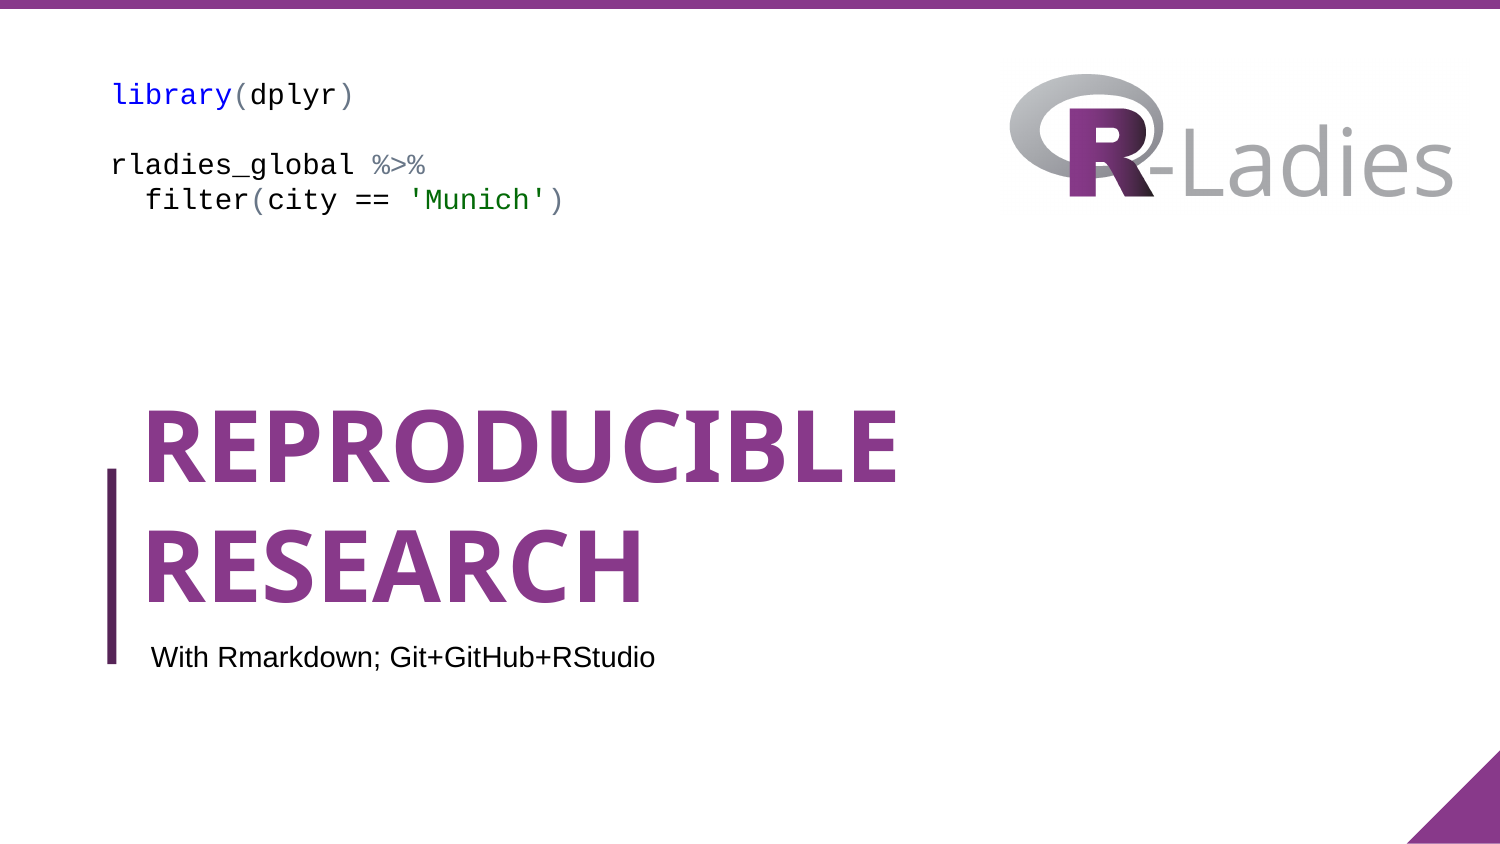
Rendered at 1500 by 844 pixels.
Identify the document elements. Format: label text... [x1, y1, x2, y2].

text_box library(dplyr) rladies_global %>% filter(city == 'Munich') [94, 60, 812, 217]
text_box With Rmarkdown; Git+GitHub+RStudio [135, 623, 1388, 753]
title REPRODUCIBLE RESEARCH [125, 467, 1013, 658]
picture [1000, 58, 1470, 215]
